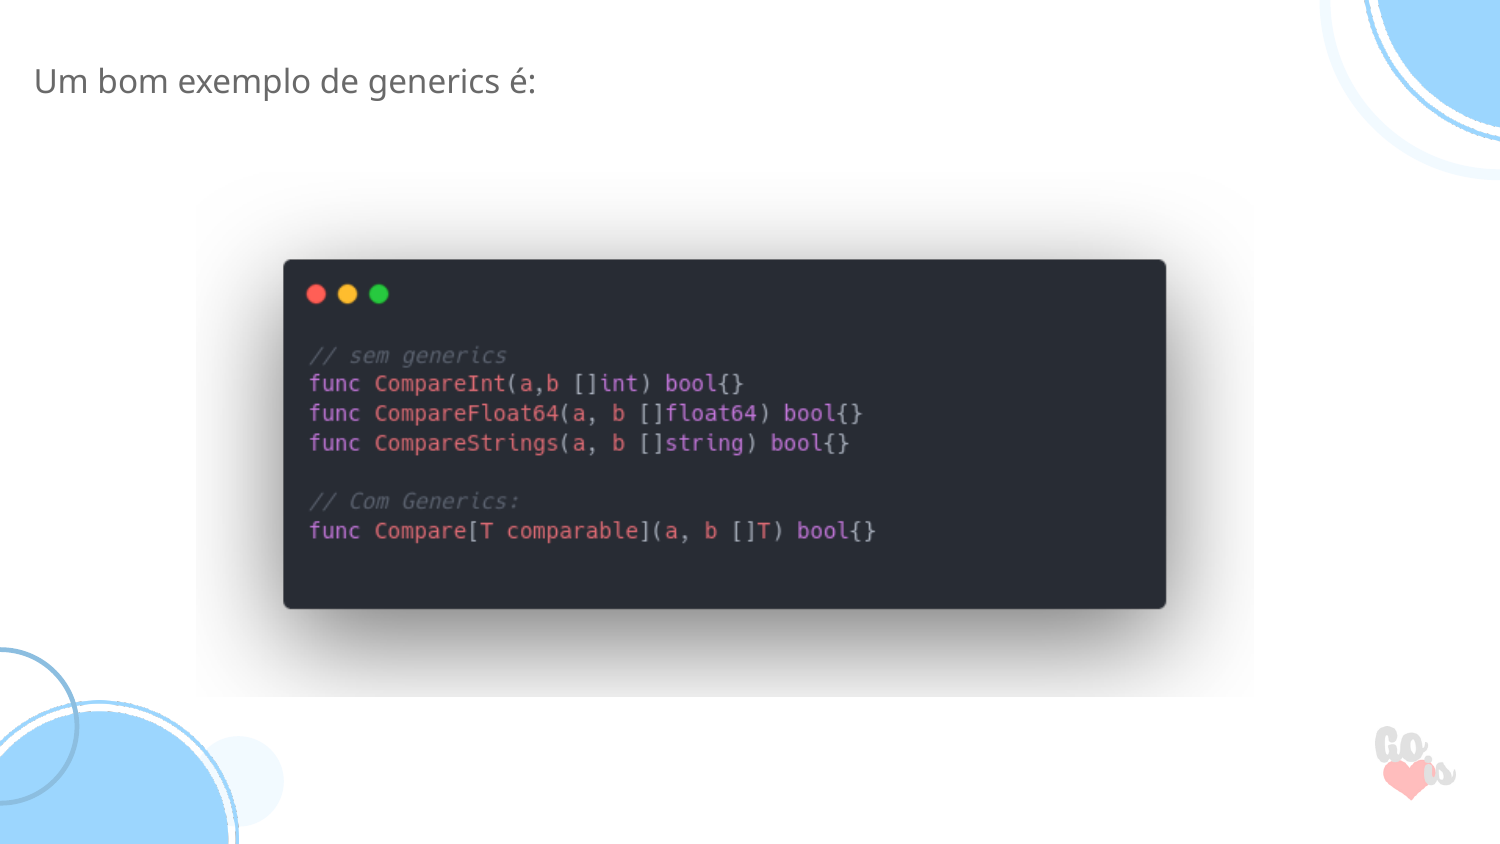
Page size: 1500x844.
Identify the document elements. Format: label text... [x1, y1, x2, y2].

text_box Um bom exemplo de generics é: [33, 56, 1314, 101]
picture [196, 172, 1254, 697]
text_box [0, 646, 284, 844]
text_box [1319, 0, 1500, 181]
picture [1375, 726, 1457, 801]
